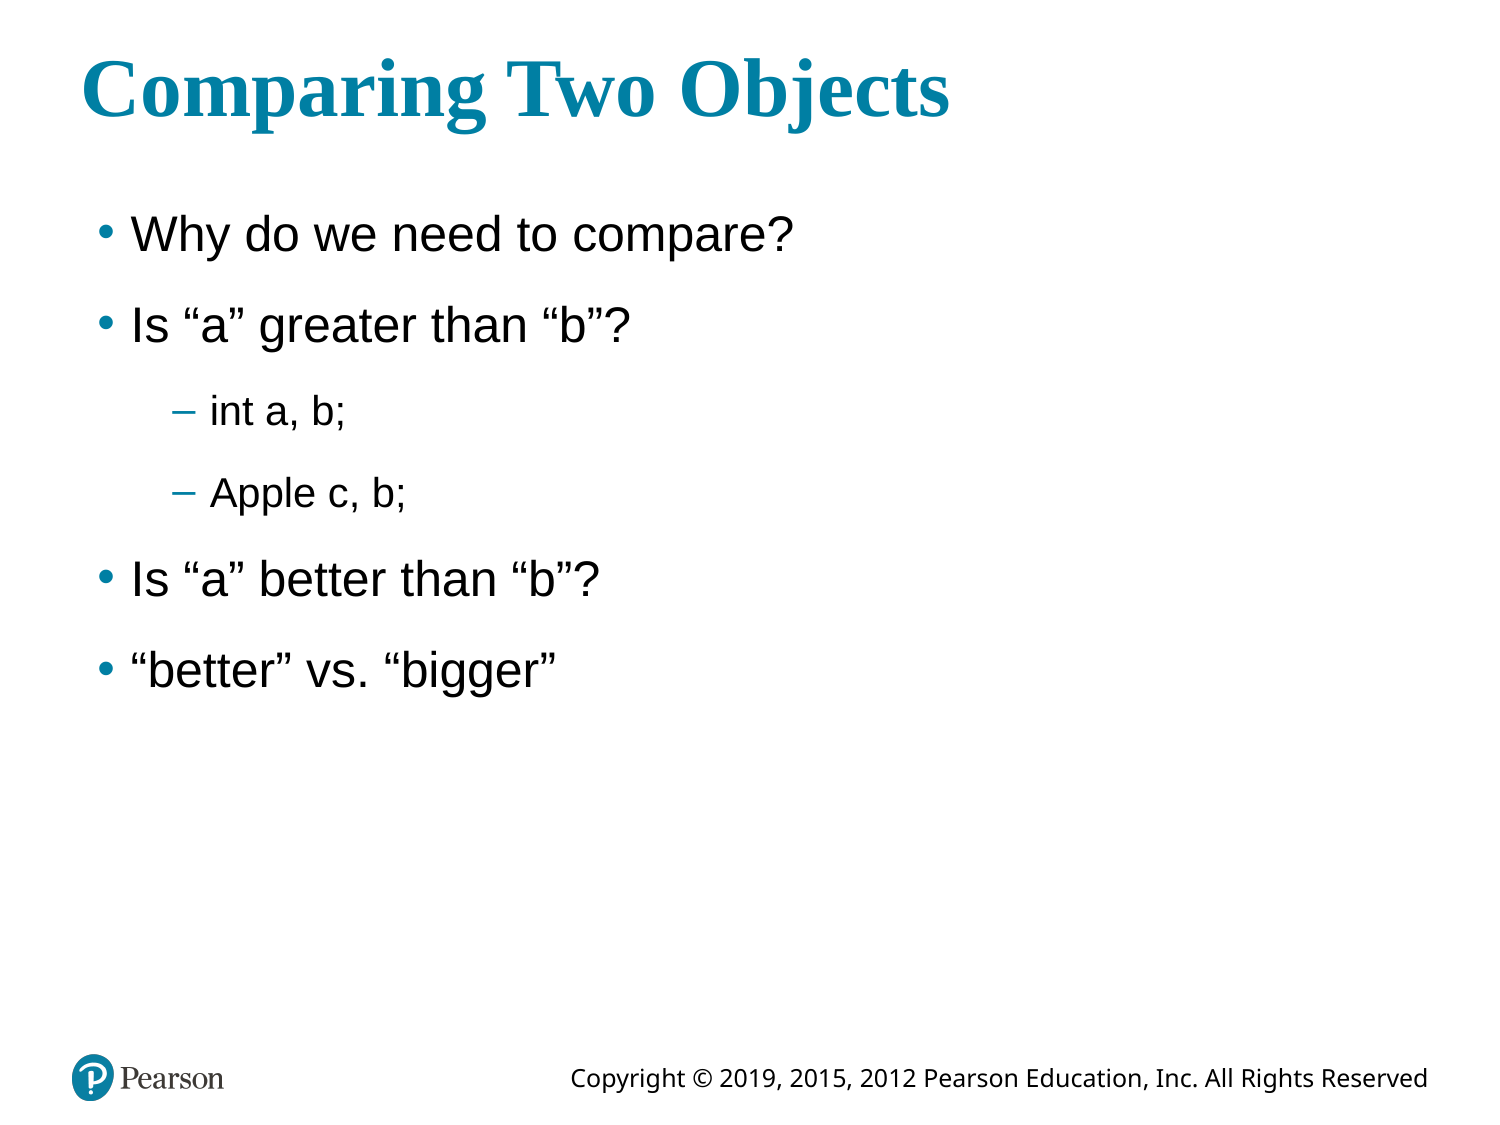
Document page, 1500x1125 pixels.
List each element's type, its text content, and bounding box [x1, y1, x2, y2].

picture [80, 1063, 106, 1088]
title Comparing Two Objects [65, 14, 1440, 149]
list Why do we need to compare? Is “a” greater than “b”? int a, b; Apple c, b; Is “a” better than “b”? “better” vs. “bigger” [65, 186, 1417, 731]
picture [72, 1087, 83, 1101]
picture [98, 1054, 224, 1101]
picture [72, 1054, 88, 1070]
